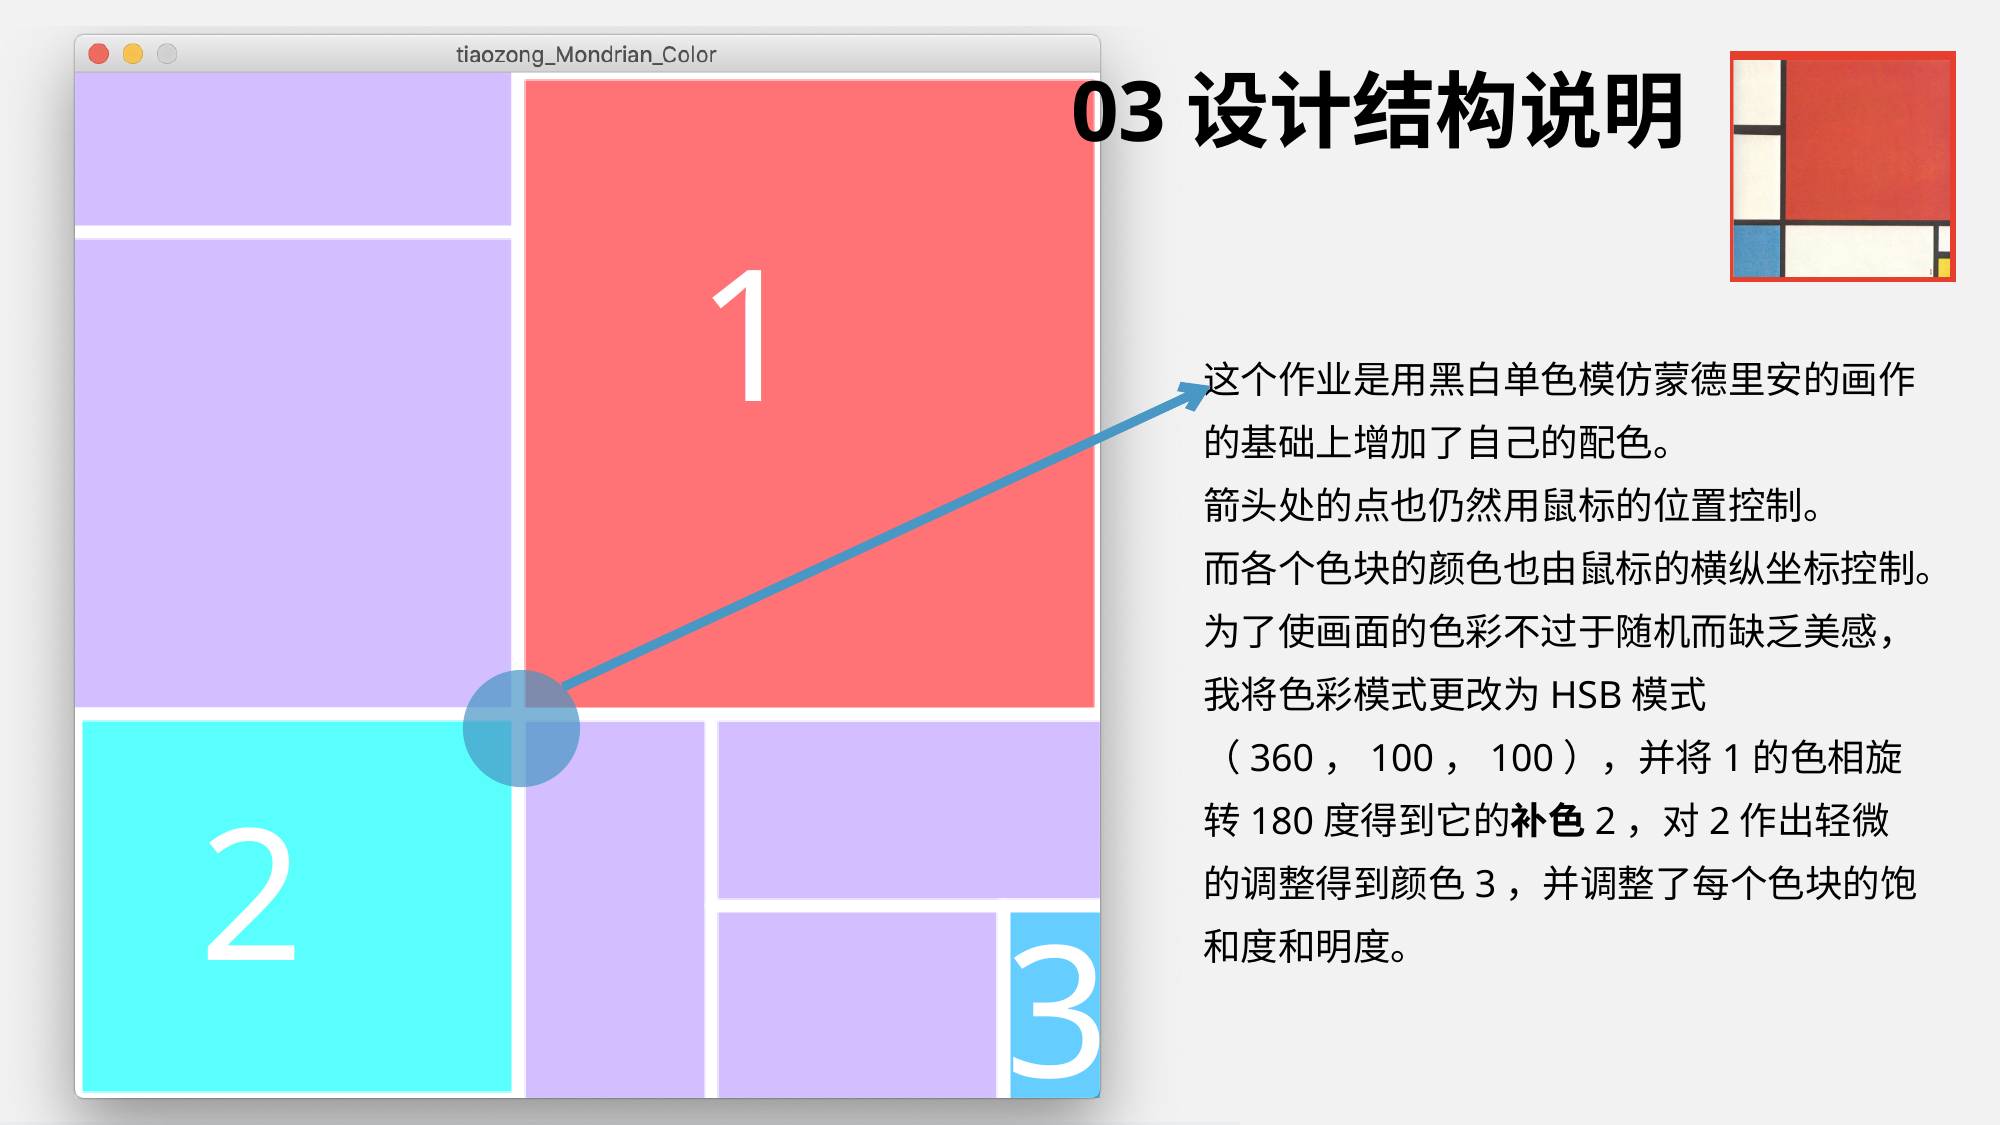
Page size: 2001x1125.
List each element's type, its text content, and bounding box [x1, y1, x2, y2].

text_box 3 [1240, 887, 1252, 1122]
text_box 这个作业是用黑白单色模仿蒙德里安的画作的基础上增加了自己的配色。 箭头处的点也仍然用鼠标的位置控制。 而各个色块的颜色也由鼠标的横纵坐标控制。为了使画面的色彩不过于随机而缺乏美感，我将色彩模式更改为HSB模式（360，100，100），并将1的色相旋转180度得到它的补色2，对2作出轻微的调整得到颜色3，并调整了每个色块的饱和度和明度。 [1240, 331, 1937, 976]
picture [1730, 50, 1956, 283]
text_box 03设计结构说明 [1240, 50, 1701, 166]
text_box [562, 385, 1211, 688]
picture [0, 26, 1240, 1125]
